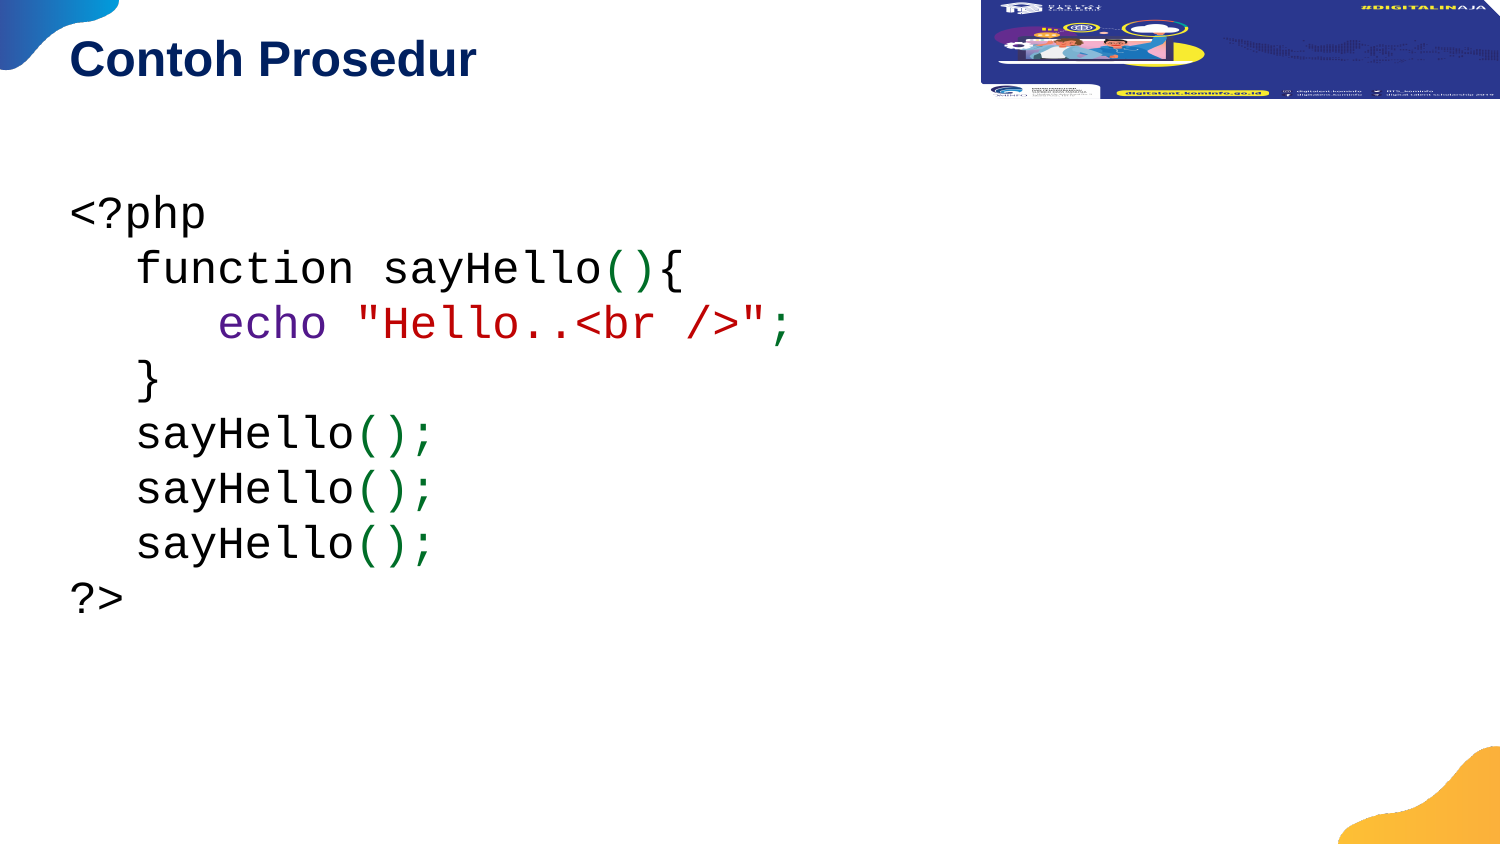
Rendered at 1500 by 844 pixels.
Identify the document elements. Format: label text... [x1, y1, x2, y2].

picture [980, 0, 1500, 100]
text_box <?php function sayHello(){ echo "Hello..<br />"; } sayHello(); sayHello(); sayHello(); ?> [54, 175, 1432, 631]
picture [1335, 738, 1500, 844]
picture [0, 0, 120, 76]
text_box Contoh Prosedur [54, 19, 975, 95]
